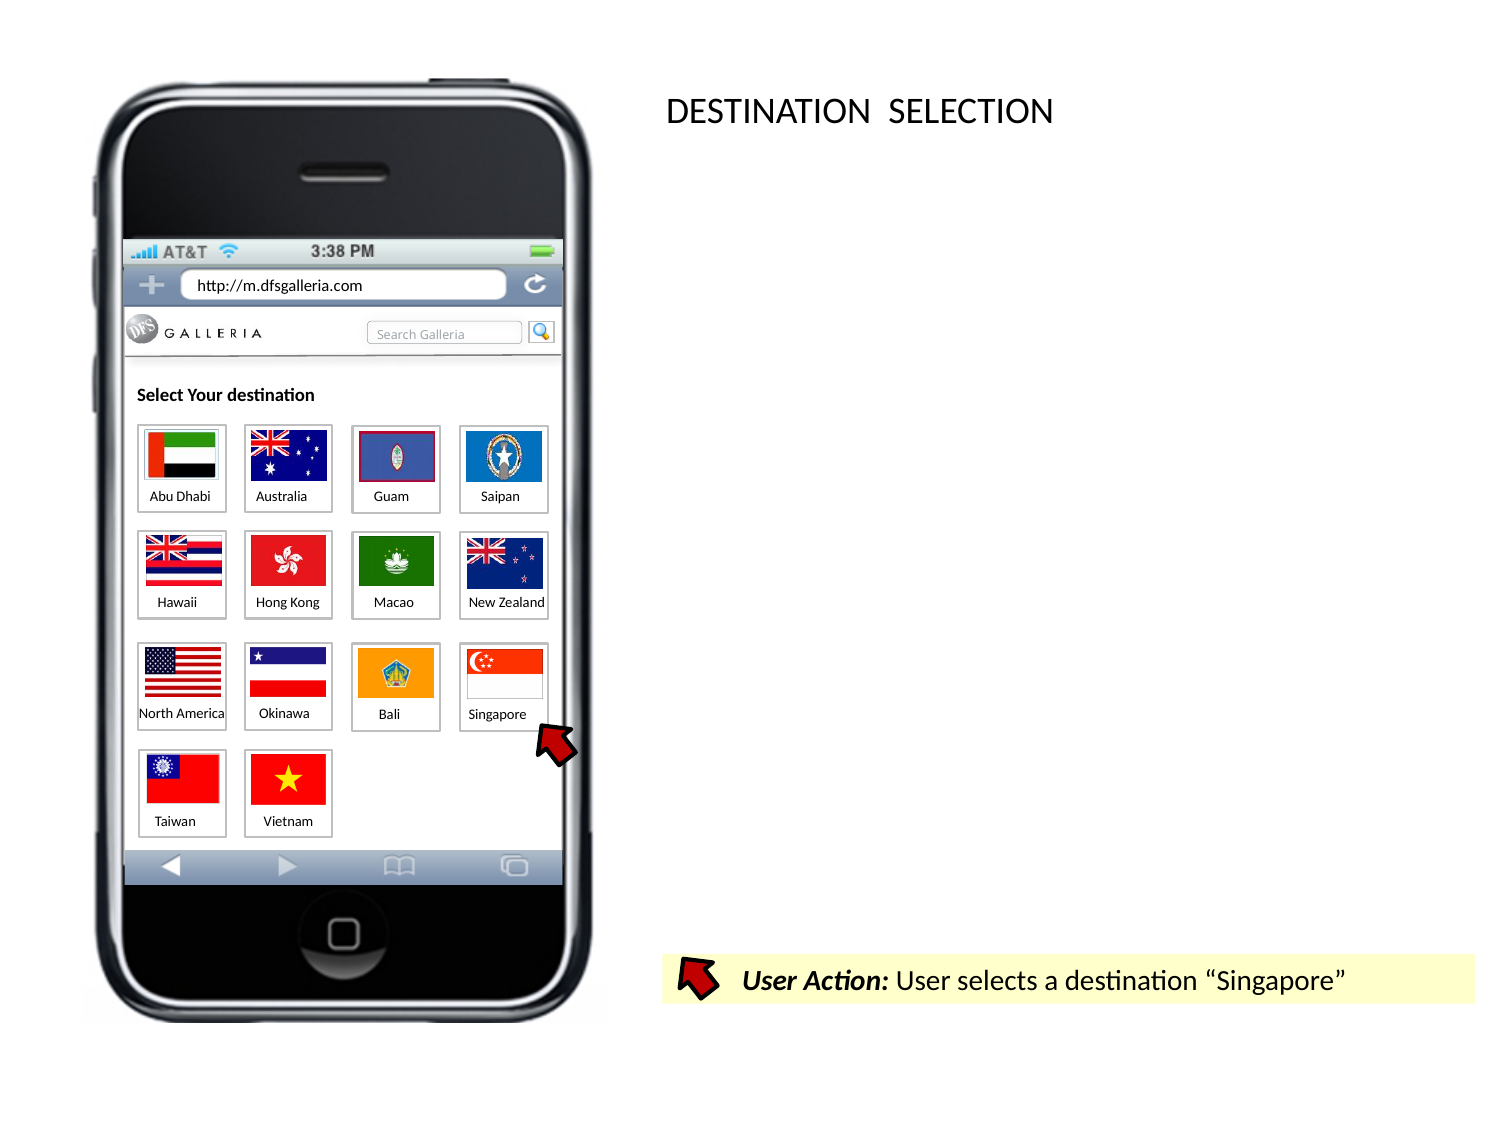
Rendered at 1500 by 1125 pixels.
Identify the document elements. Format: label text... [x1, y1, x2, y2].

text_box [241, 530, 351, 619]
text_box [352, 425, 453, 514]
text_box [134, 424, 229, 513]
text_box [362, 319, 554, 351]
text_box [138, 530, 237, 619]
text_box User Action: User selects a destination “Singapore” [662, 953, 1475, 1004]
picture [81, 74, 609, 1023]
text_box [241, 424, 335, 513]
text_box DESTINATION SELECTION [651, 78, 1070, 139]
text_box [352, 643, 458, 732]
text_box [122, 312, 276, 356]
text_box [460, 425, 560, 514]
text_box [352, 531, 453, 620]
text_box [677, 956, 720, 1001]
